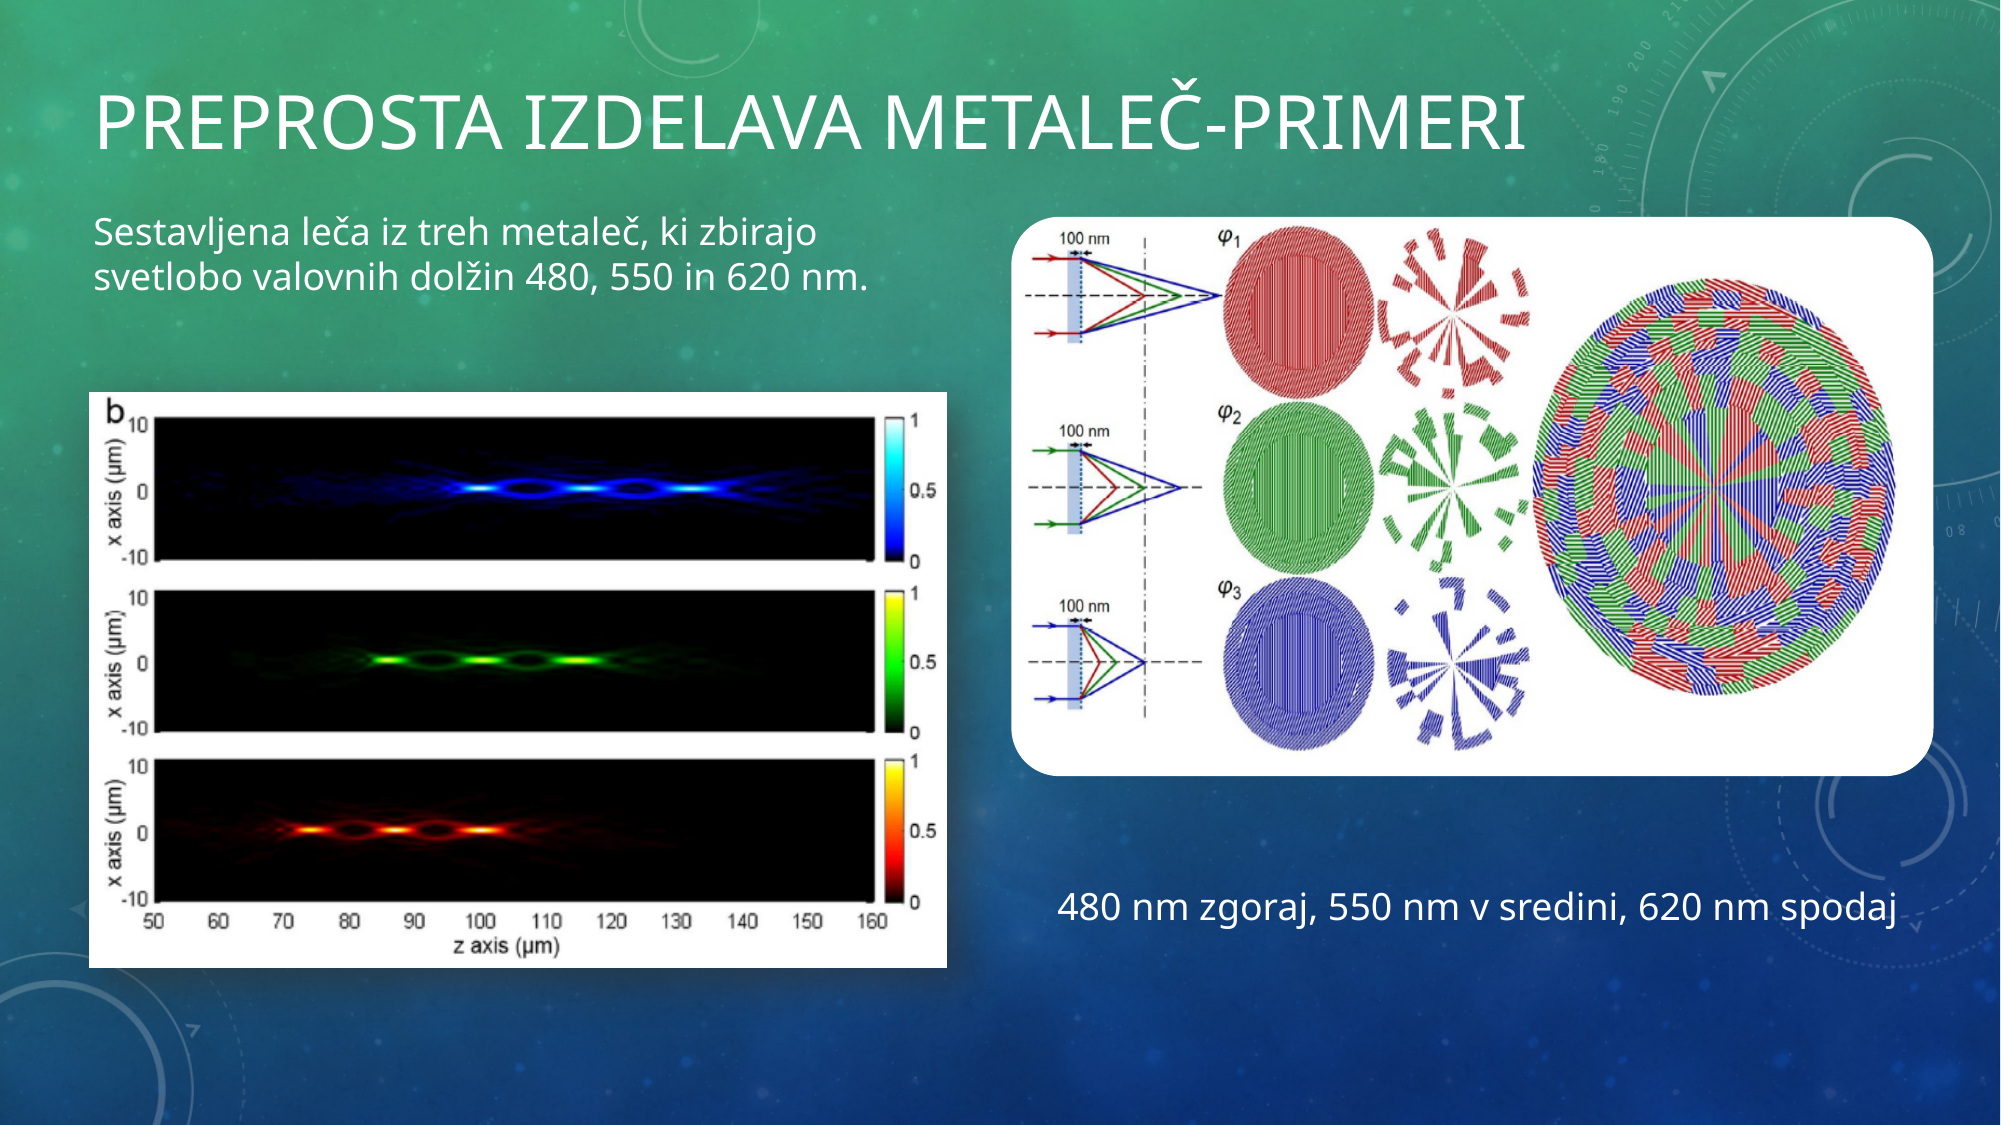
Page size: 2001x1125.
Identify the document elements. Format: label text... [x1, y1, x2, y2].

title Preprosta izdelava metaleč-Primeri [78, 0, 1741, 239]
text_box 480 nm zgoraj, 550 nm v sredini, 620 nm spodaj [1042, 875, 1914, 935]
text_box Sestavljena leča iz treh metaleč, ki zbirajo svetlobo valovnih dolžin 480, 550 in 620 nm. [78, 200, 947, 306]
picture [0, 0, 2001, 1125]
